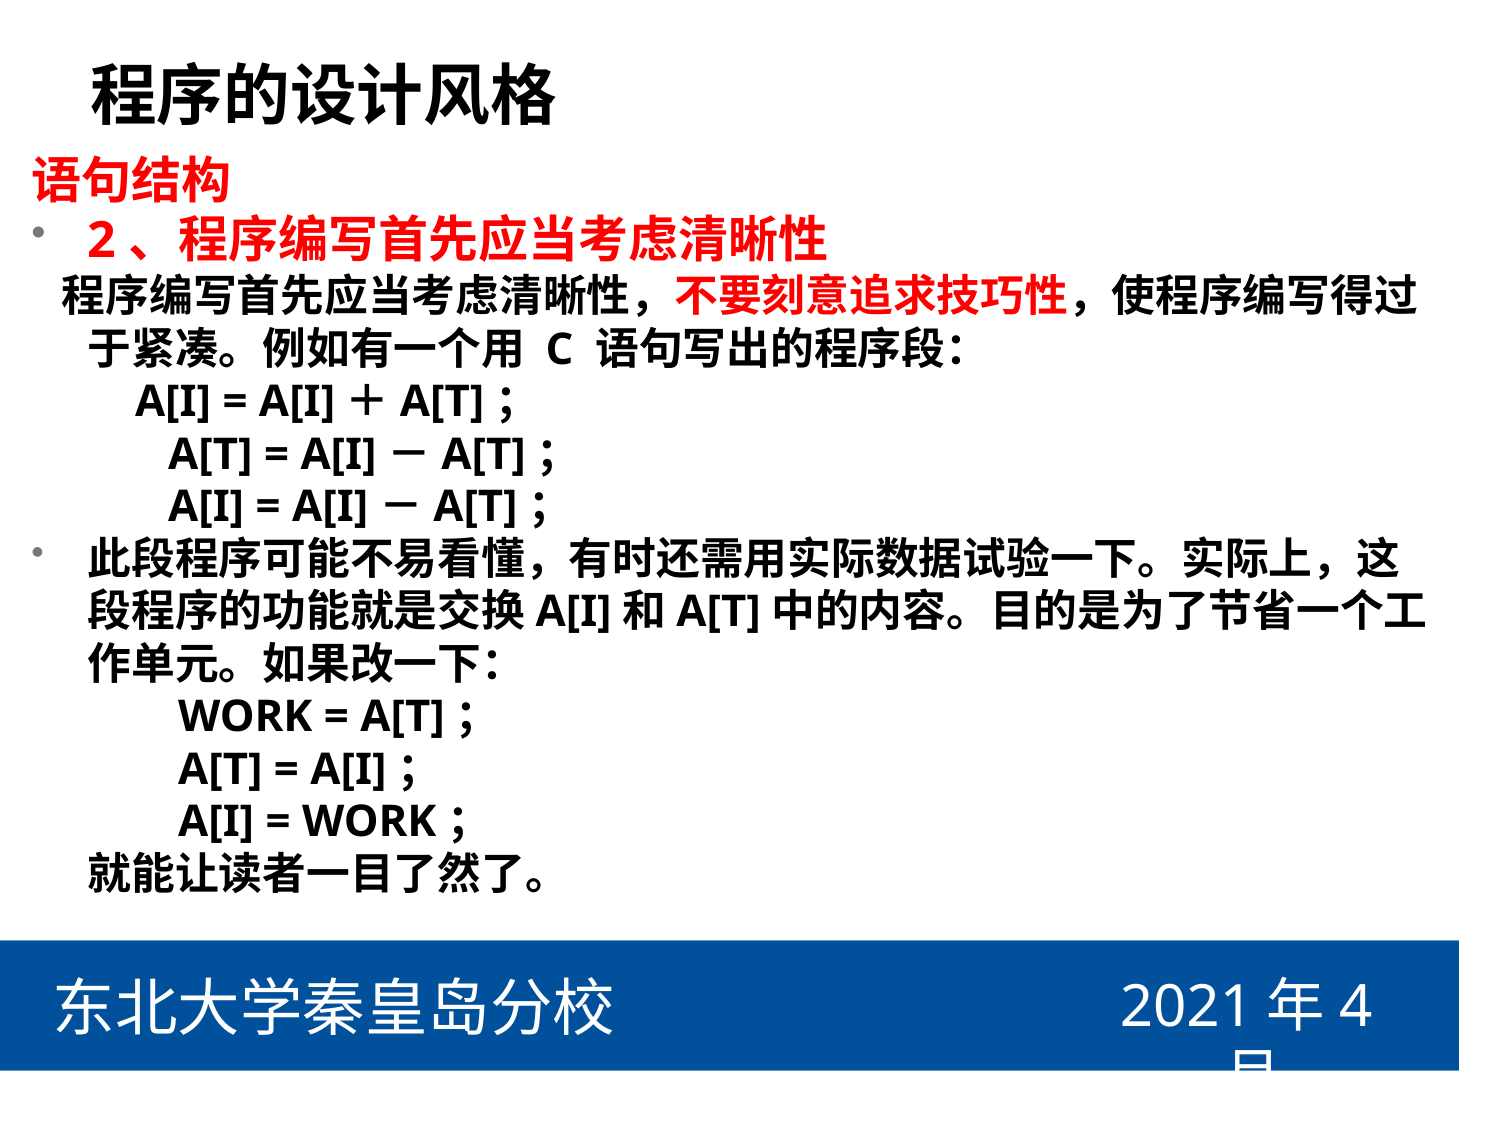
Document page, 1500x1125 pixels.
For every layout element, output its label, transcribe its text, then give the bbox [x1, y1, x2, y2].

list 语句结构 2、程序编写首先应当考虑清晰性 程序编写首先应当考虑清晰性，不要刻意追求技巧性，使程序编写得过于紧凑。例如有一个用 C 语句写出的程序段： A[I] = A[I]＋A[T]； A[T] = A[I]－A[T]； A[I] = A[I]－A[T]； 此段程序可能不易看懂，有时还需用实际数据试验一下。实际上，这段程序的功能就是交换A[I]和A[T]中的内容。目的是为了节省一个工作单元。如果改一下： WORK = A[T]； A[T] = A[I]； A[I] = WORK； 就能让读者一目了然了。 [16, 152, 1454, 915]
title 程序的设计风格 [74, 44, 1442, 152]
